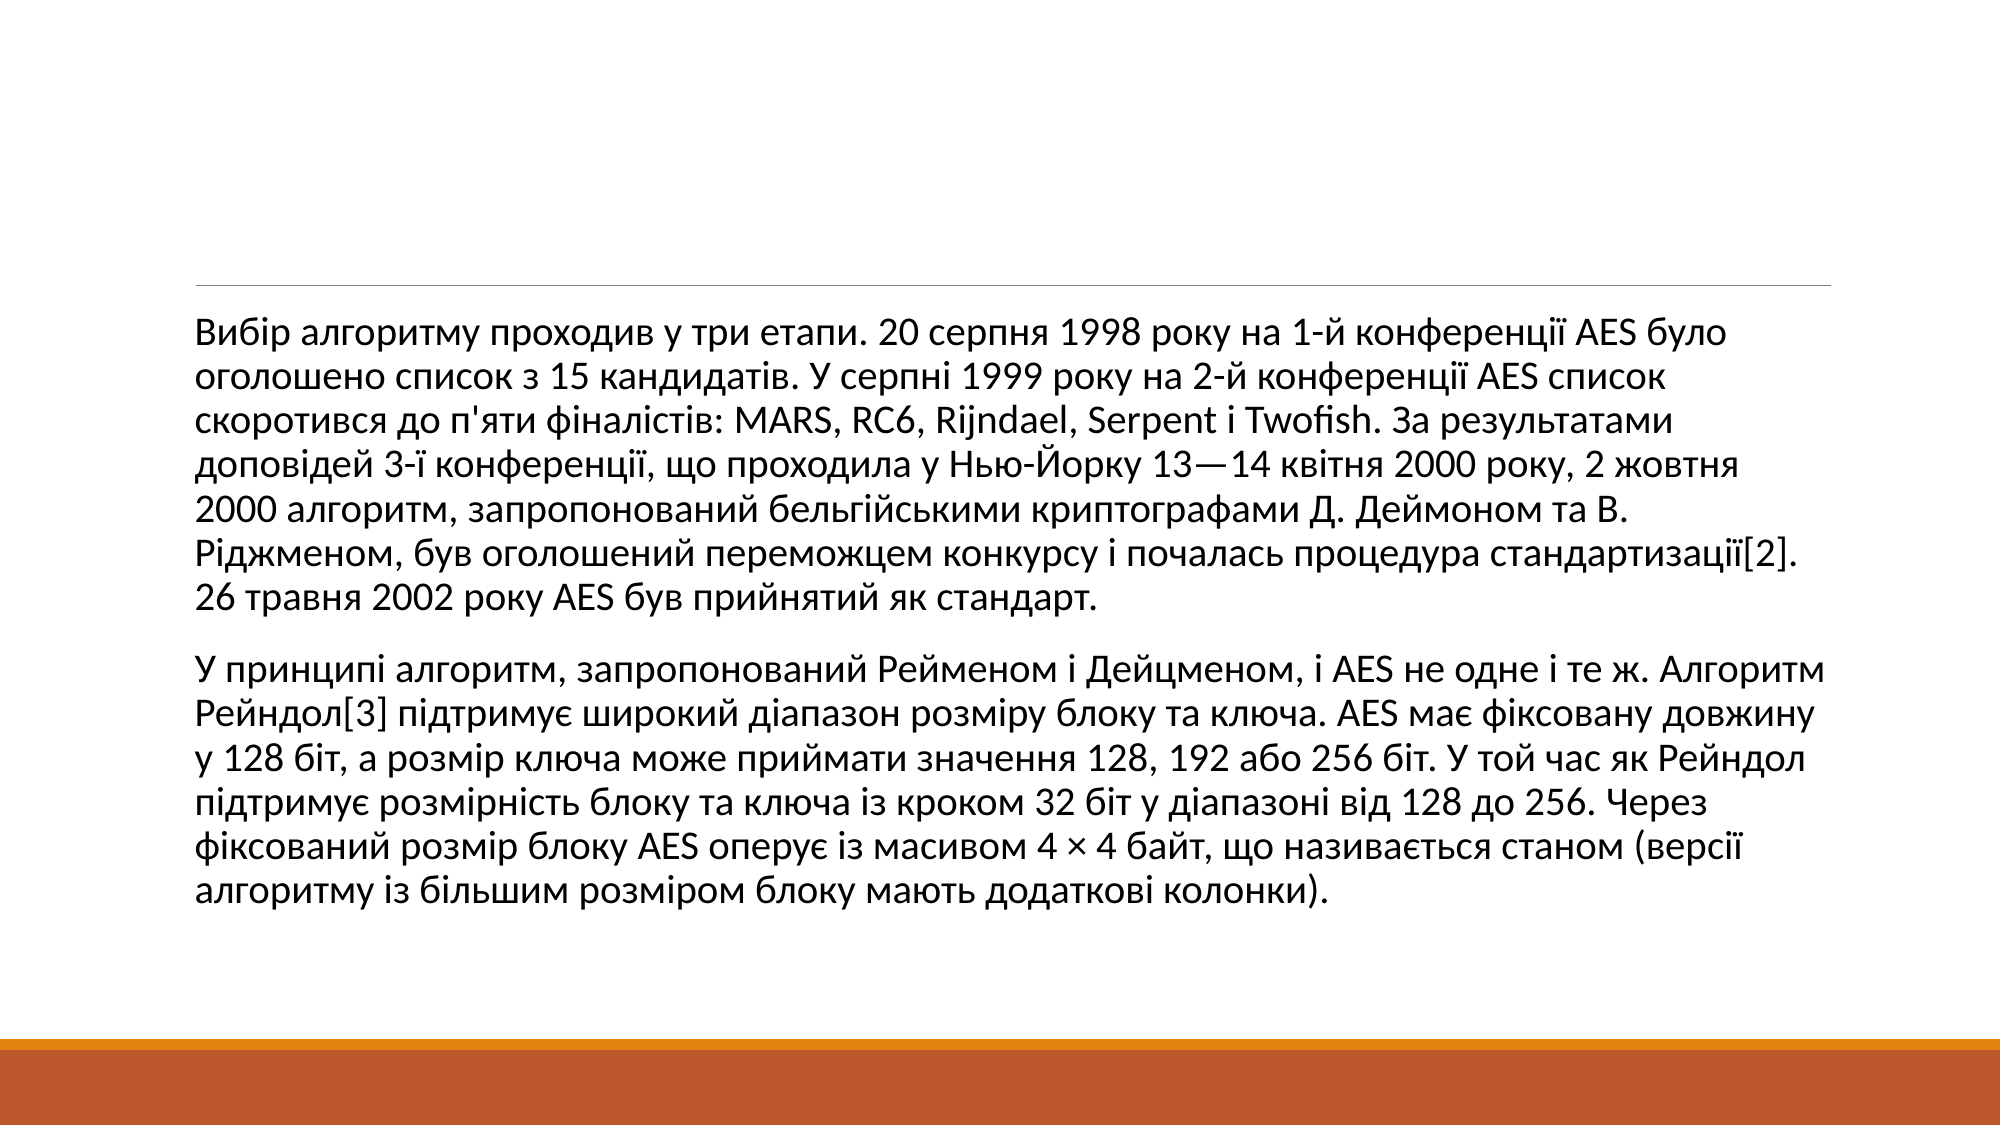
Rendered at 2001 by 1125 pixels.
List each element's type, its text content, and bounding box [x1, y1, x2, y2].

list Вибір алгоритму проходив у три етапи. 20 серпня 1998 року на 1-й конференції AES було оголошено список з 15 кандидатів. У серпні 1999 року на 2-й конференції AES список скоротився до п'яти фіналістів: MARS, RC6, Rijndael, Serpent і Twofish. За результатами доповідей 3-ї конференції, що проходила у Нью-Йорку 13—14 квітня 2000 року, 2 жовтня 2000 алгоритм, запропонований бельгійськими криптографами Д. Деймоном та В. Ріджменом, був оголошений переможцем конкурсу і почалась процедура стандартизації[2]. 26 травня 2002 року AES був прийнятий як стандарт. У принципі алгоритм, запропонований Рейменом і Дейцменом, і AES не одне і те ж. Алгоритм Рейндол[3] підтримує широкий діапазон розміру блоку та ключа. AES має фіксовану довжину у 128 біт, а розмір ключа може приймати значення 128, 192 або 256 біт. У той час як Рейндол підтримує розмірність блоку та ключа із кроком 32 біт у діапазоні від 128 до 256. Через фіксований розмір блоку AES оперує із масивом 4 × 4 байт, що називається станом (версії алгоритму із більшим розміром блоку мають додаткові колонки). [180, 302, 1830, 963]
